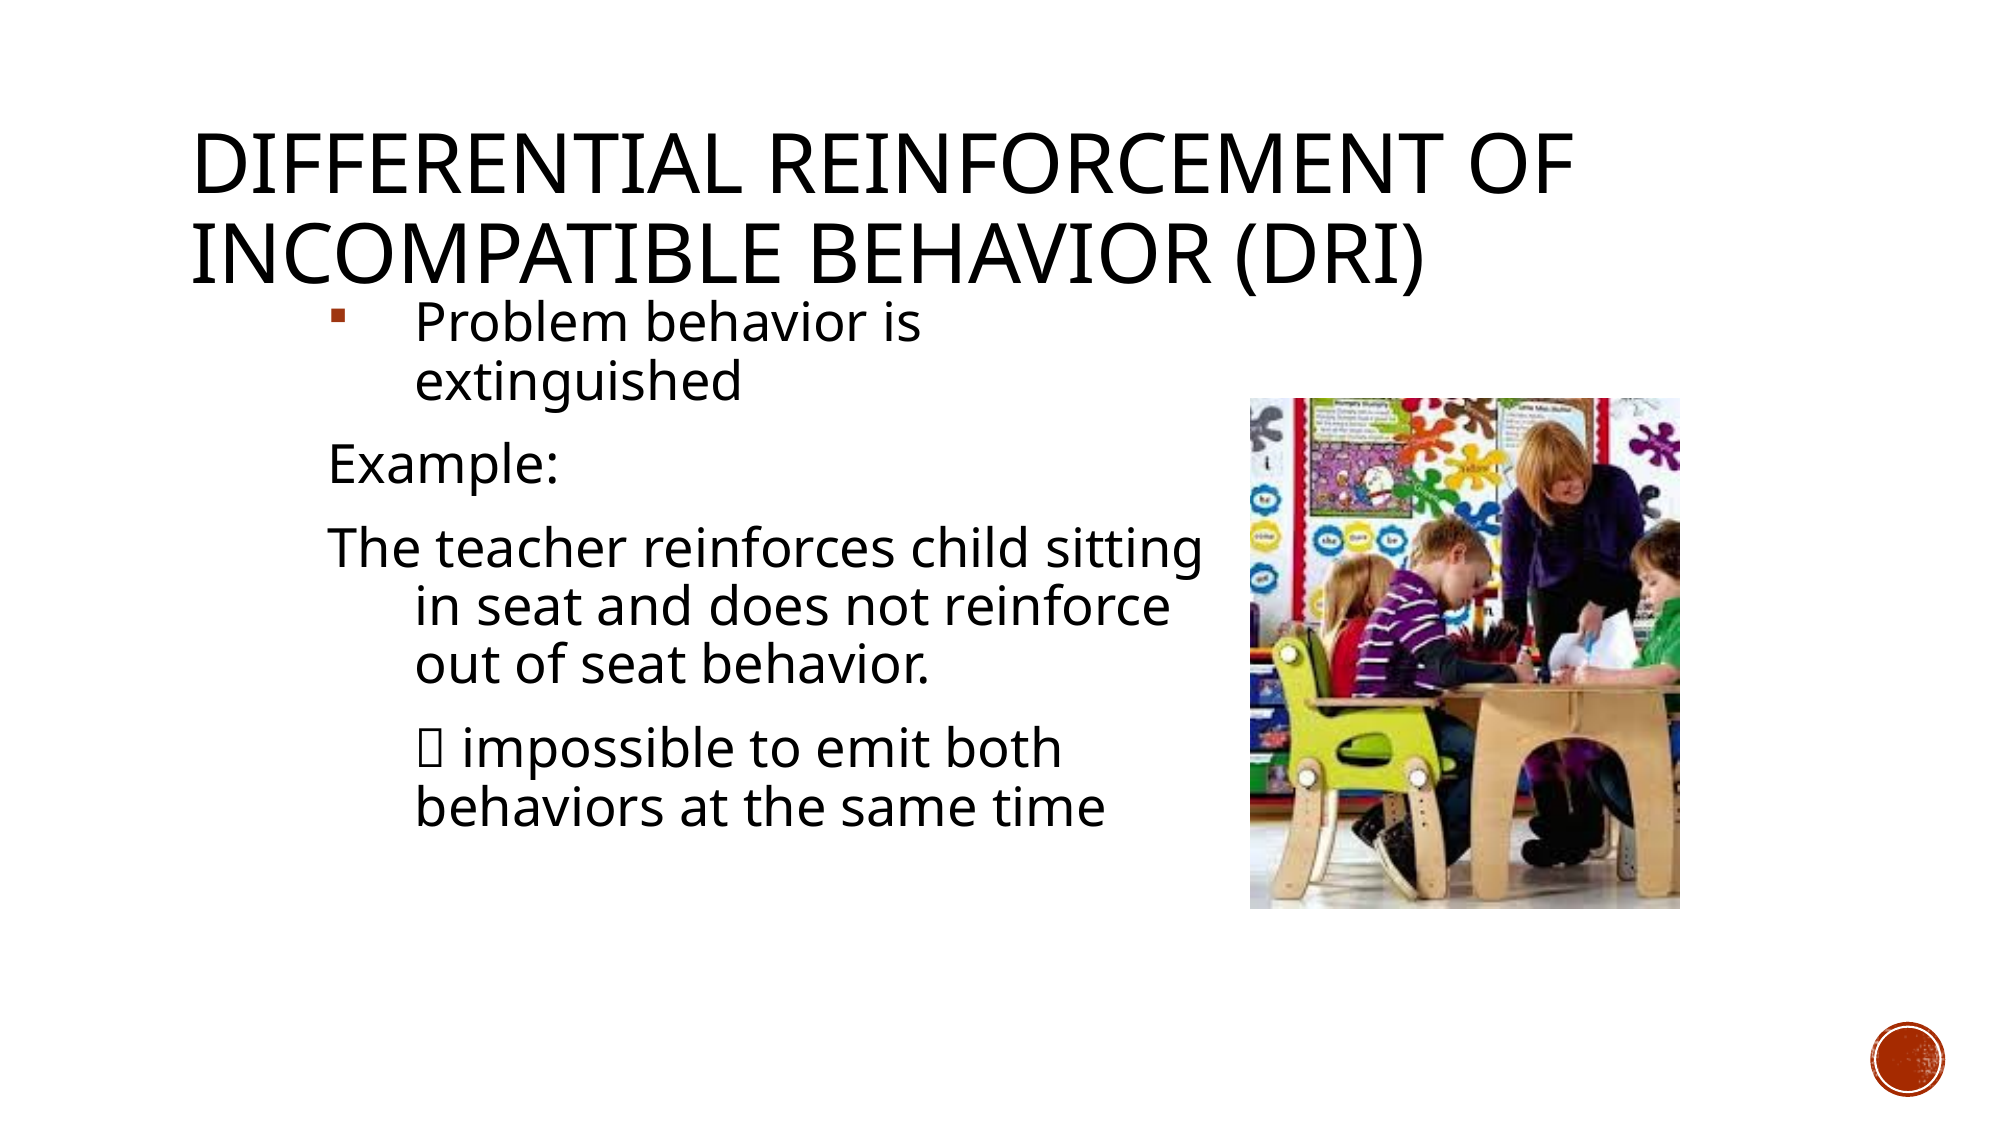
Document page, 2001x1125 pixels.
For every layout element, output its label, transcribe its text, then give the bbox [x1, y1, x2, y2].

picture [1250, 398, 1680, 909]
title Differential Reinforcement of Incompatible Behavior (DRI) [175, 79, 1826, 344]
list Problem behavior is extinguished Example: The teacher reinforces child sitting in seat and does not reinforce out of seat behavior.  impossible to emit both behaviors at the same time [312, 287, 1250, 988]
